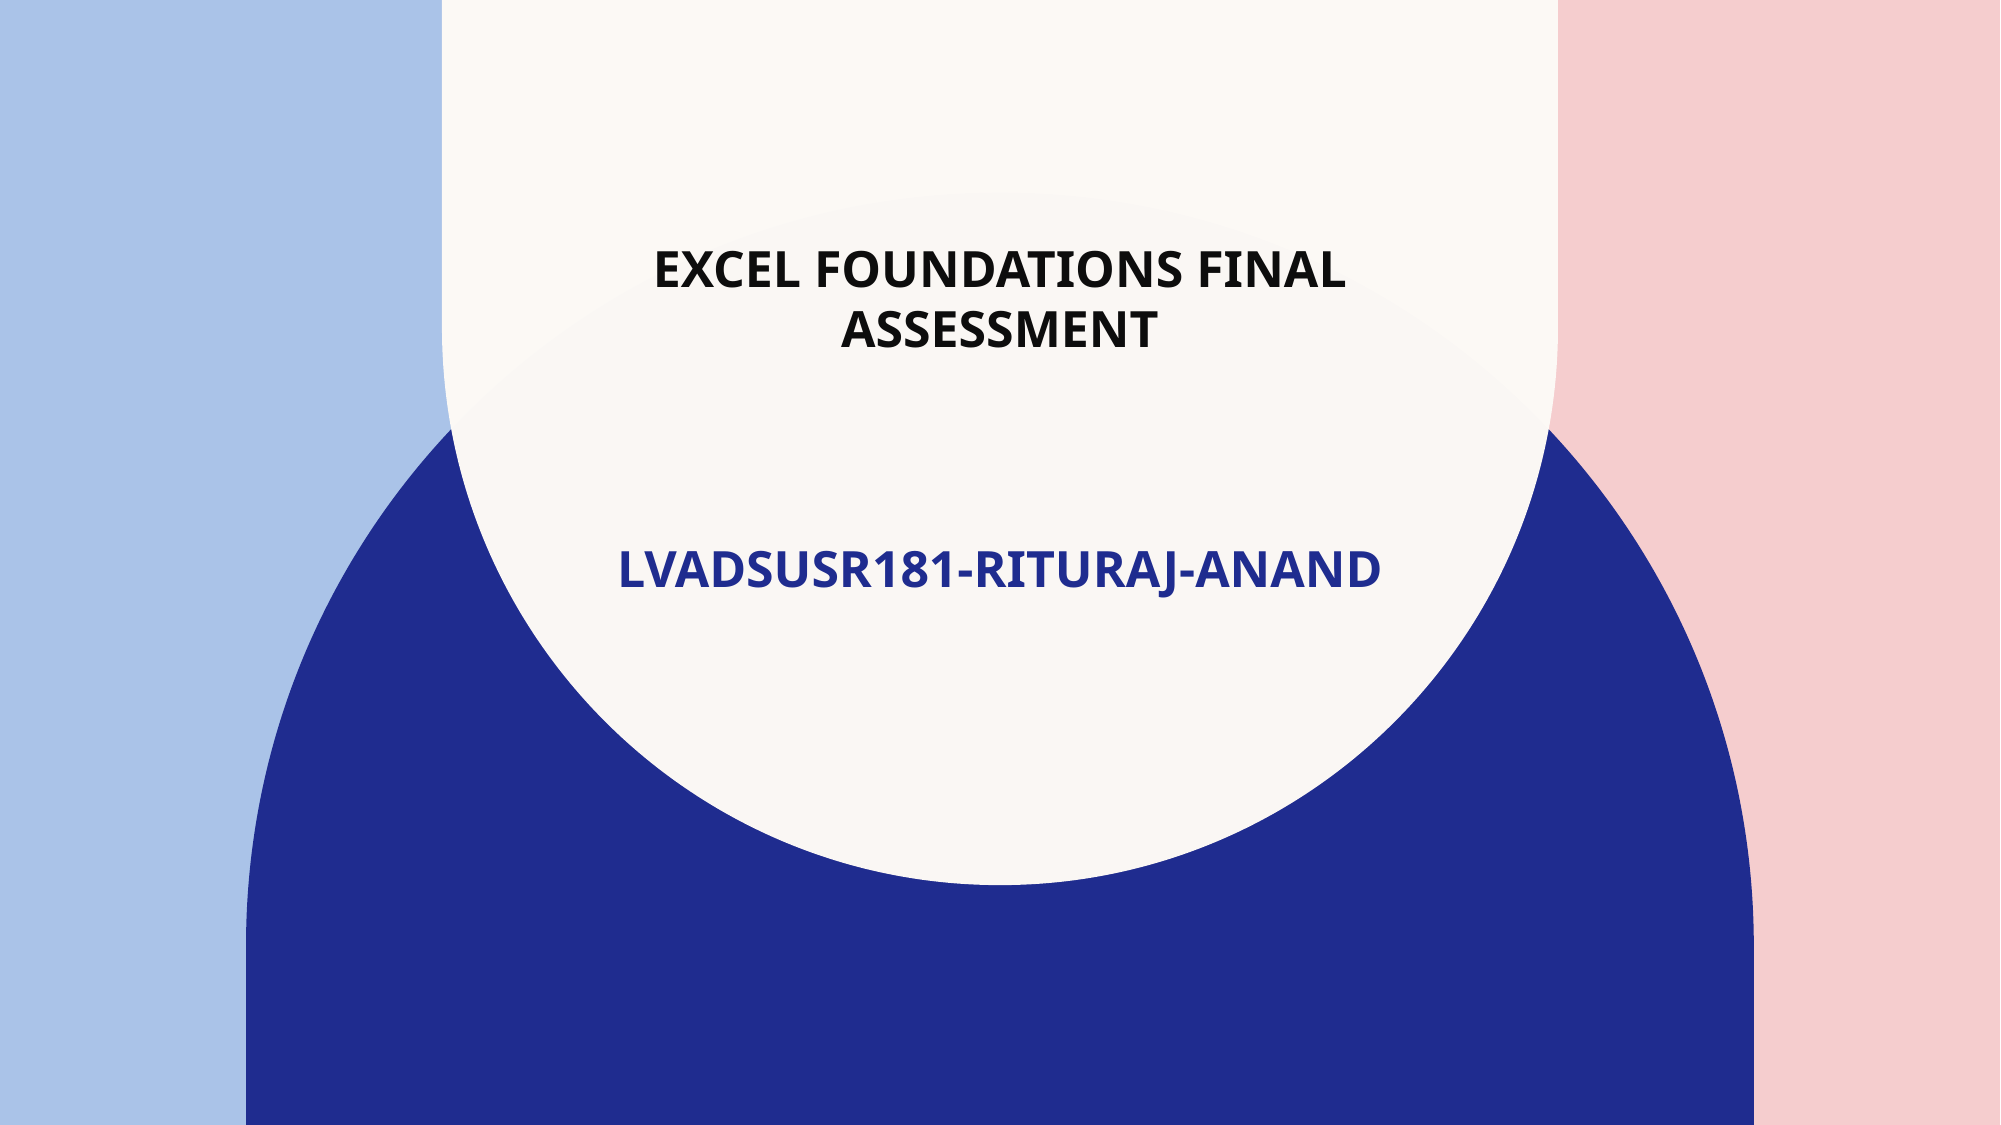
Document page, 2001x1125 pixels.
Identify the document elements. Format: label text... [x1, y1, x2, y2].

title Excel foundations final assessment LVADSUSR181-rituraj-anand [475, 132, 1525, 762]
